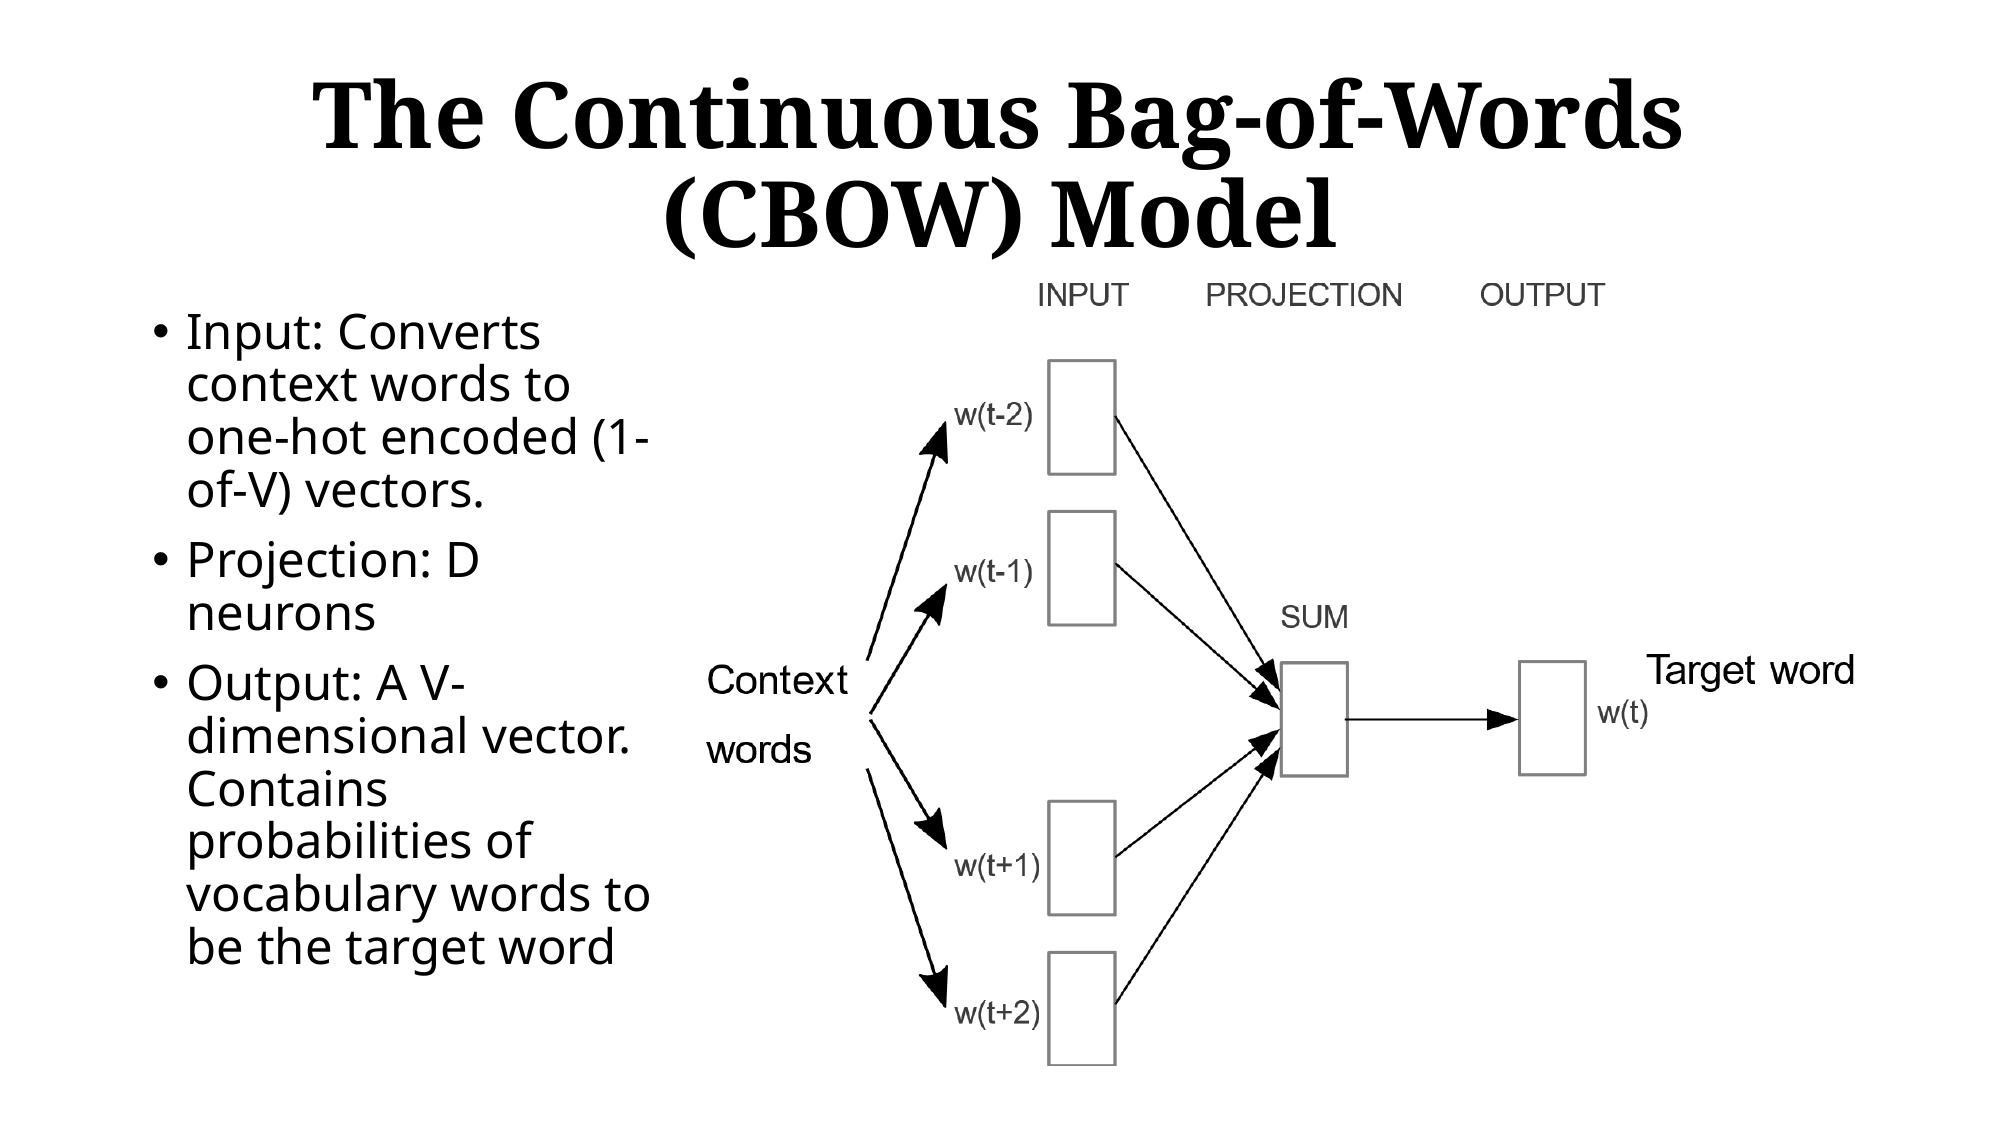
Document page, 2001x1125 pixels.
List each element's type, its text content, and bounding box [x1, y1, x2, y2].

picture [706, 283, 1863, 1066]
title The Continuous Bag-of-Words (CBOW) Model [137, 59, 1863, 278]
